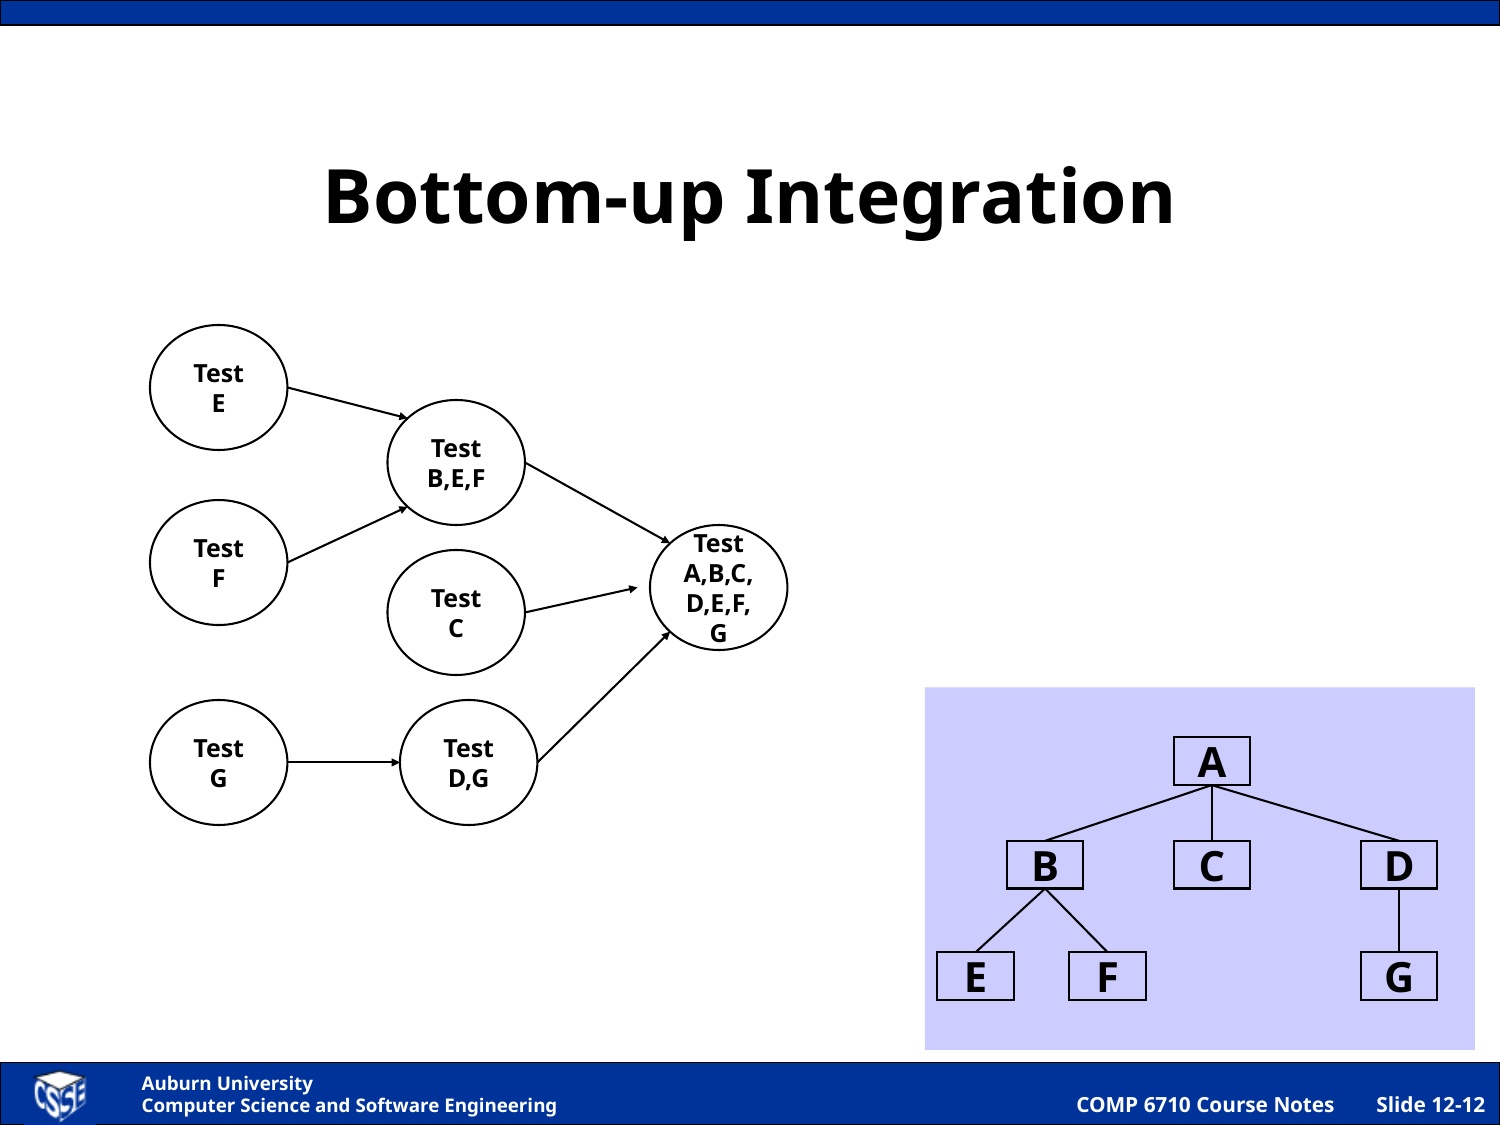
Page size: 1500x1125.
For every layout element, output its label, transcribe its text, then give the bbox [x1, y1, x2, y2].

text_box Test F [149, 500, 287, 626]
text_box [287, 506, 408, 563]
title Bottom-up Integration [112, 99, 1388, 288]
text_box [524, 587, 638, 613]
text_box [537, 631, 671, 763]
text_box Test C [387, 549, 525, 676]
text_box Test E [149, 324, 288, 451]
text_box Test B,E,F [387, 399, 525, 526]
text_box Test A,B,C, D,E,F, G [649, 525, 788, 651]
text_box [924, 687, 1475, 1050]
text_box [287, 387, 408, 419]
text_box Test D,G [399, 699, 537, 826]
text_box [524, 462, 671, 544]
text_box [937, 737, 1438, 1001]
picture [24, 1066, 96, 1125]
text_box Test G [149, 699, 288, 826]
